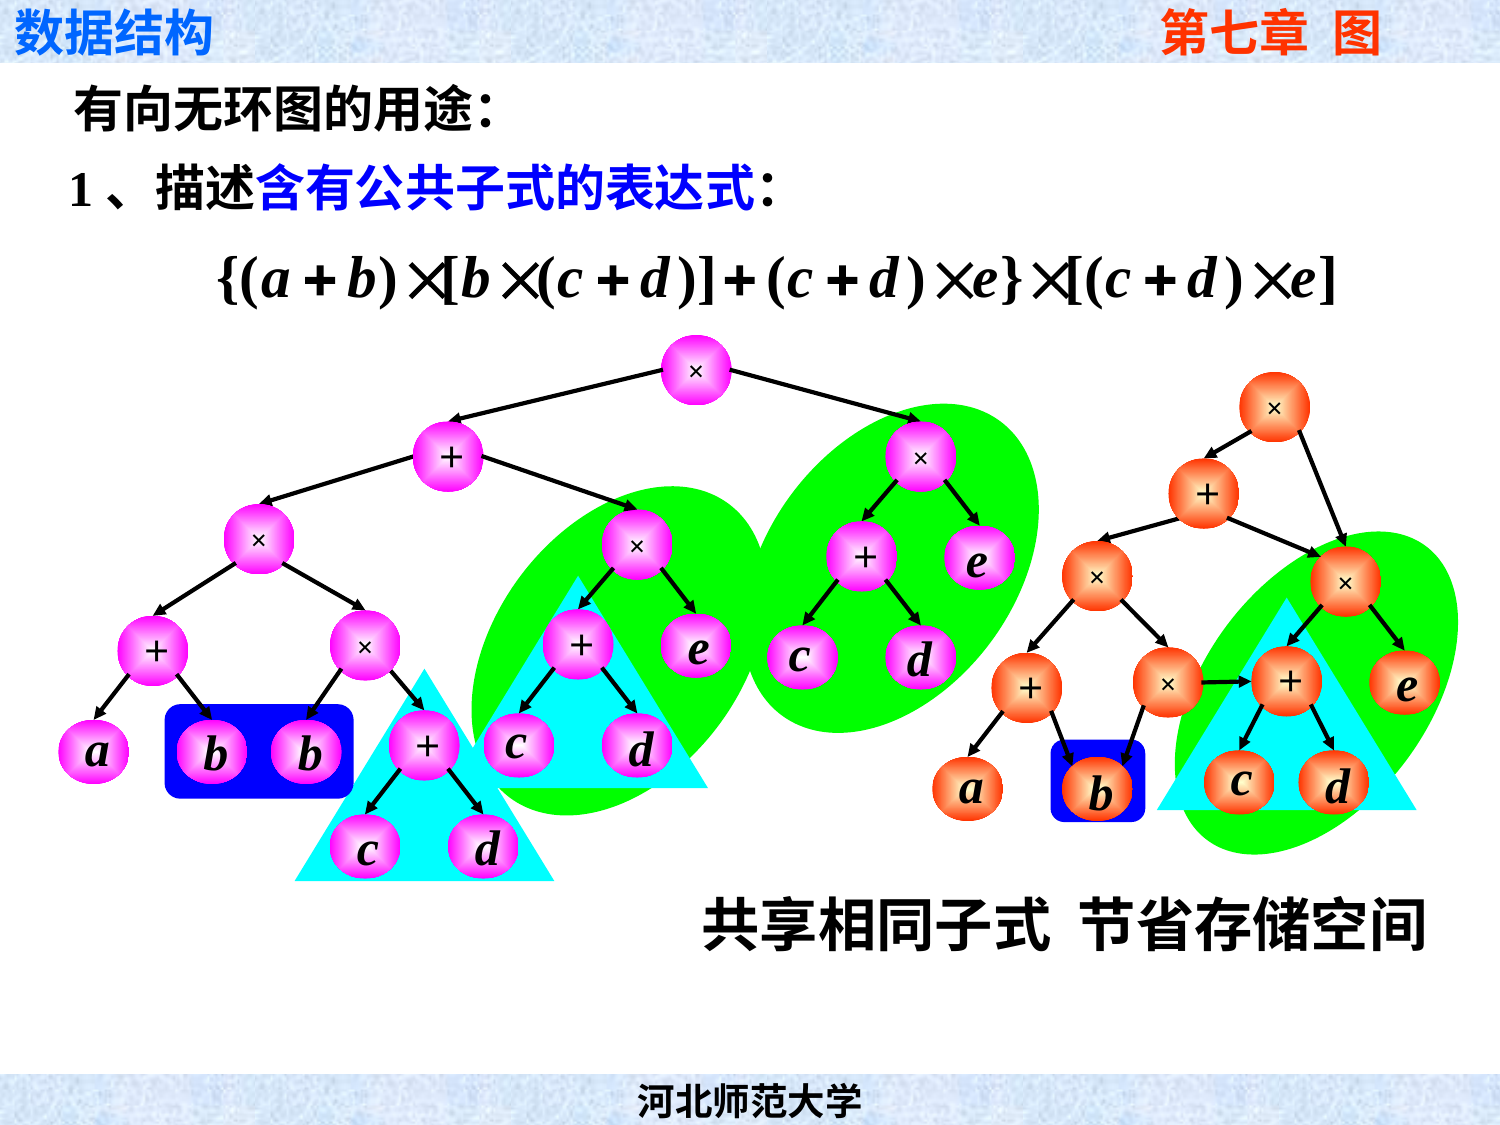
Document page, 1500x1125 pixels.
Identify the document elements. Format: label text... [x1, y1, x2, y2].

picture [0, 0, 1500, 63]
text_box [1202, 836, 1321, 855]
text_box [58, 337, 1016, 884]
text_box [932, 374, 1441, 829]
text_box 1、描述含有公共子式的表达式： [53, 148, 831, 224]
text_box 有向无环图的用途： [59, 69, 551, 145]
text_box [211, 243, 1346, 323]
text_box [1446, 569, 1459, 687]
picture [0, 1074, 1500, 1125]
text_box 共享相同子式 节省存储空间 [687, 880, 1456, 966]
